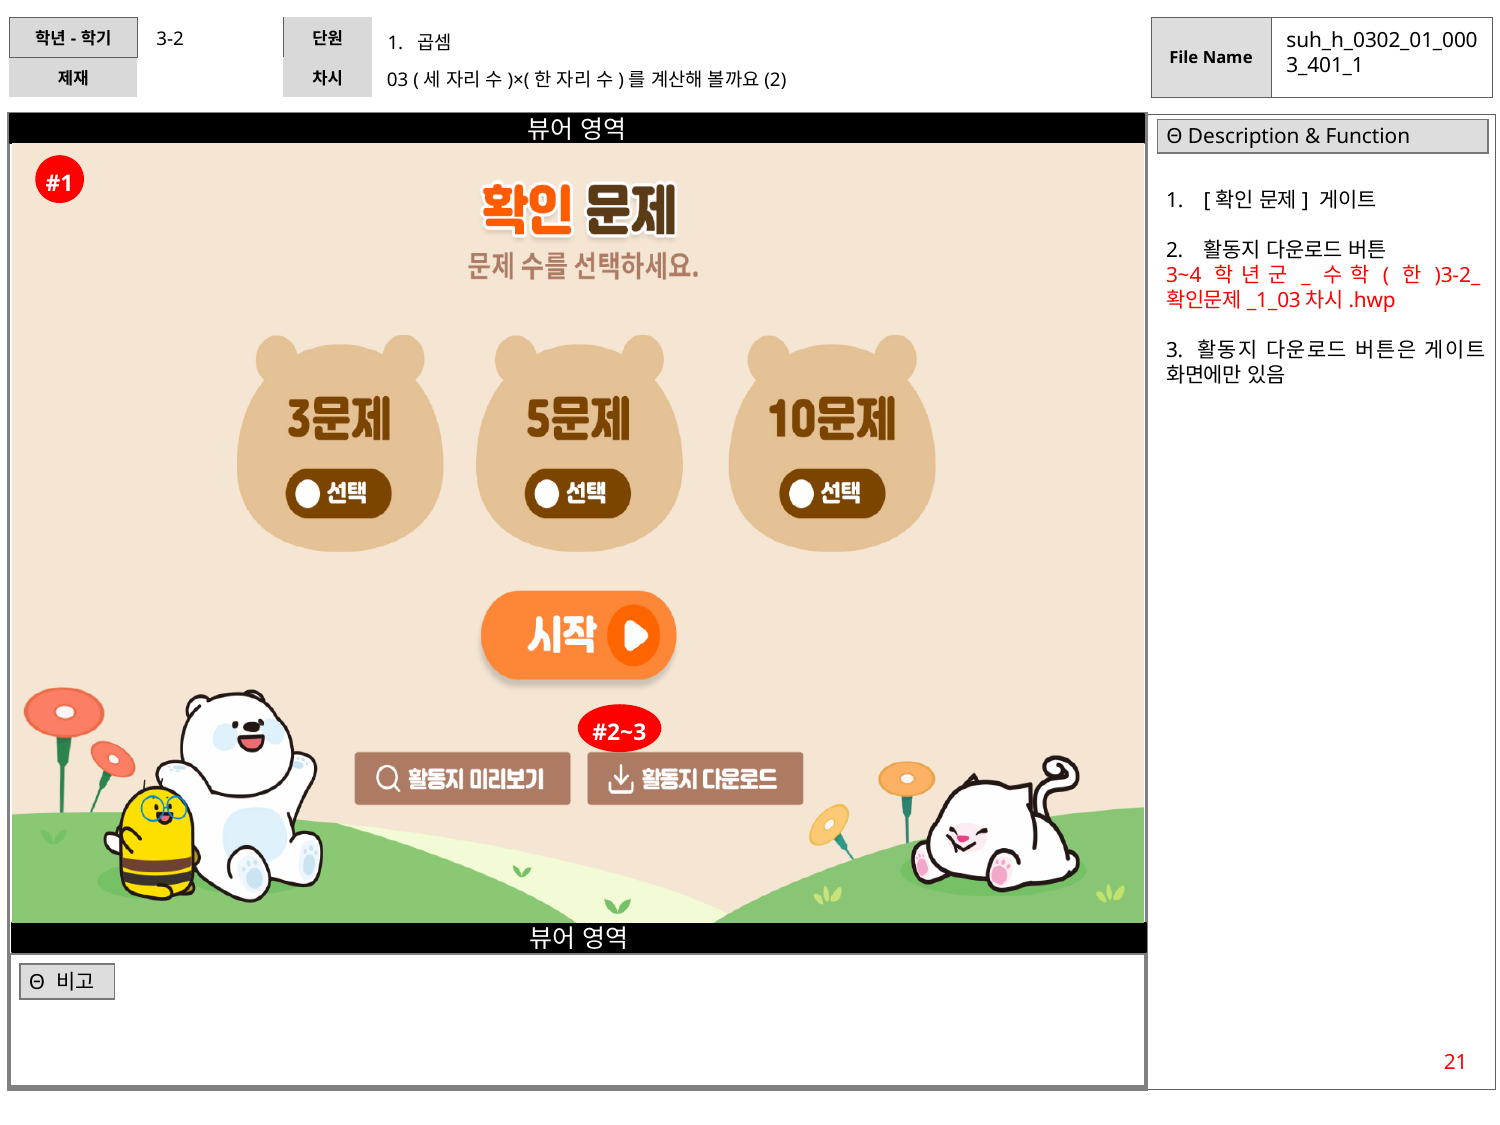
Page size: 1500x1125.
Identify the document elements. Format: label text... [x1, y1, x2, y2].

table_header Θ Description & Function [1158, 120, 1487, 152]
picture [11, 142, 1144, 923]
text_box [확인 문제] 게이트 활동지 다운로드 버튼 3~4학년군_수학(한)3-2_확인문제_1_03차시.hwp 3. 활동지 다운로드 버튼은 게이트 화면에만 있음 [1151, 179, 1500, 394]
text_box suh_h_0302_01_0003_401_1 [1271, 18, 1500, 84]
